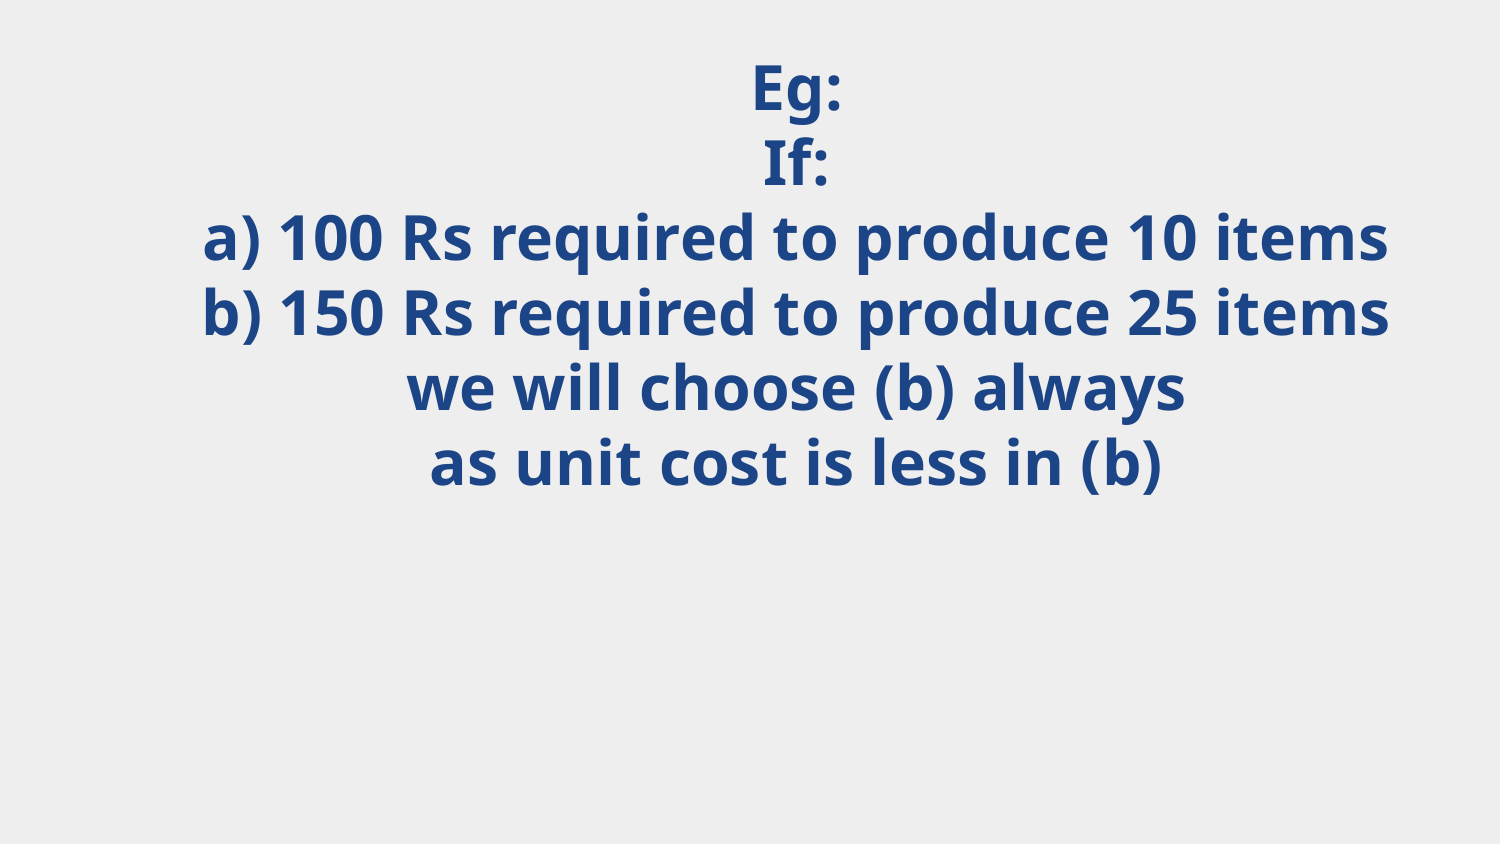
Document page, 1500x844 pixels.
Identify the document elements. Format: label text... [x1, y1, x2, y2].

title Eg: If: a) 100 Rs required to produce 10 items b) 150 Rs required to produce 25 items we will choose (b) always as unit cost is less in (b) [93, 48, 1500, 587]
